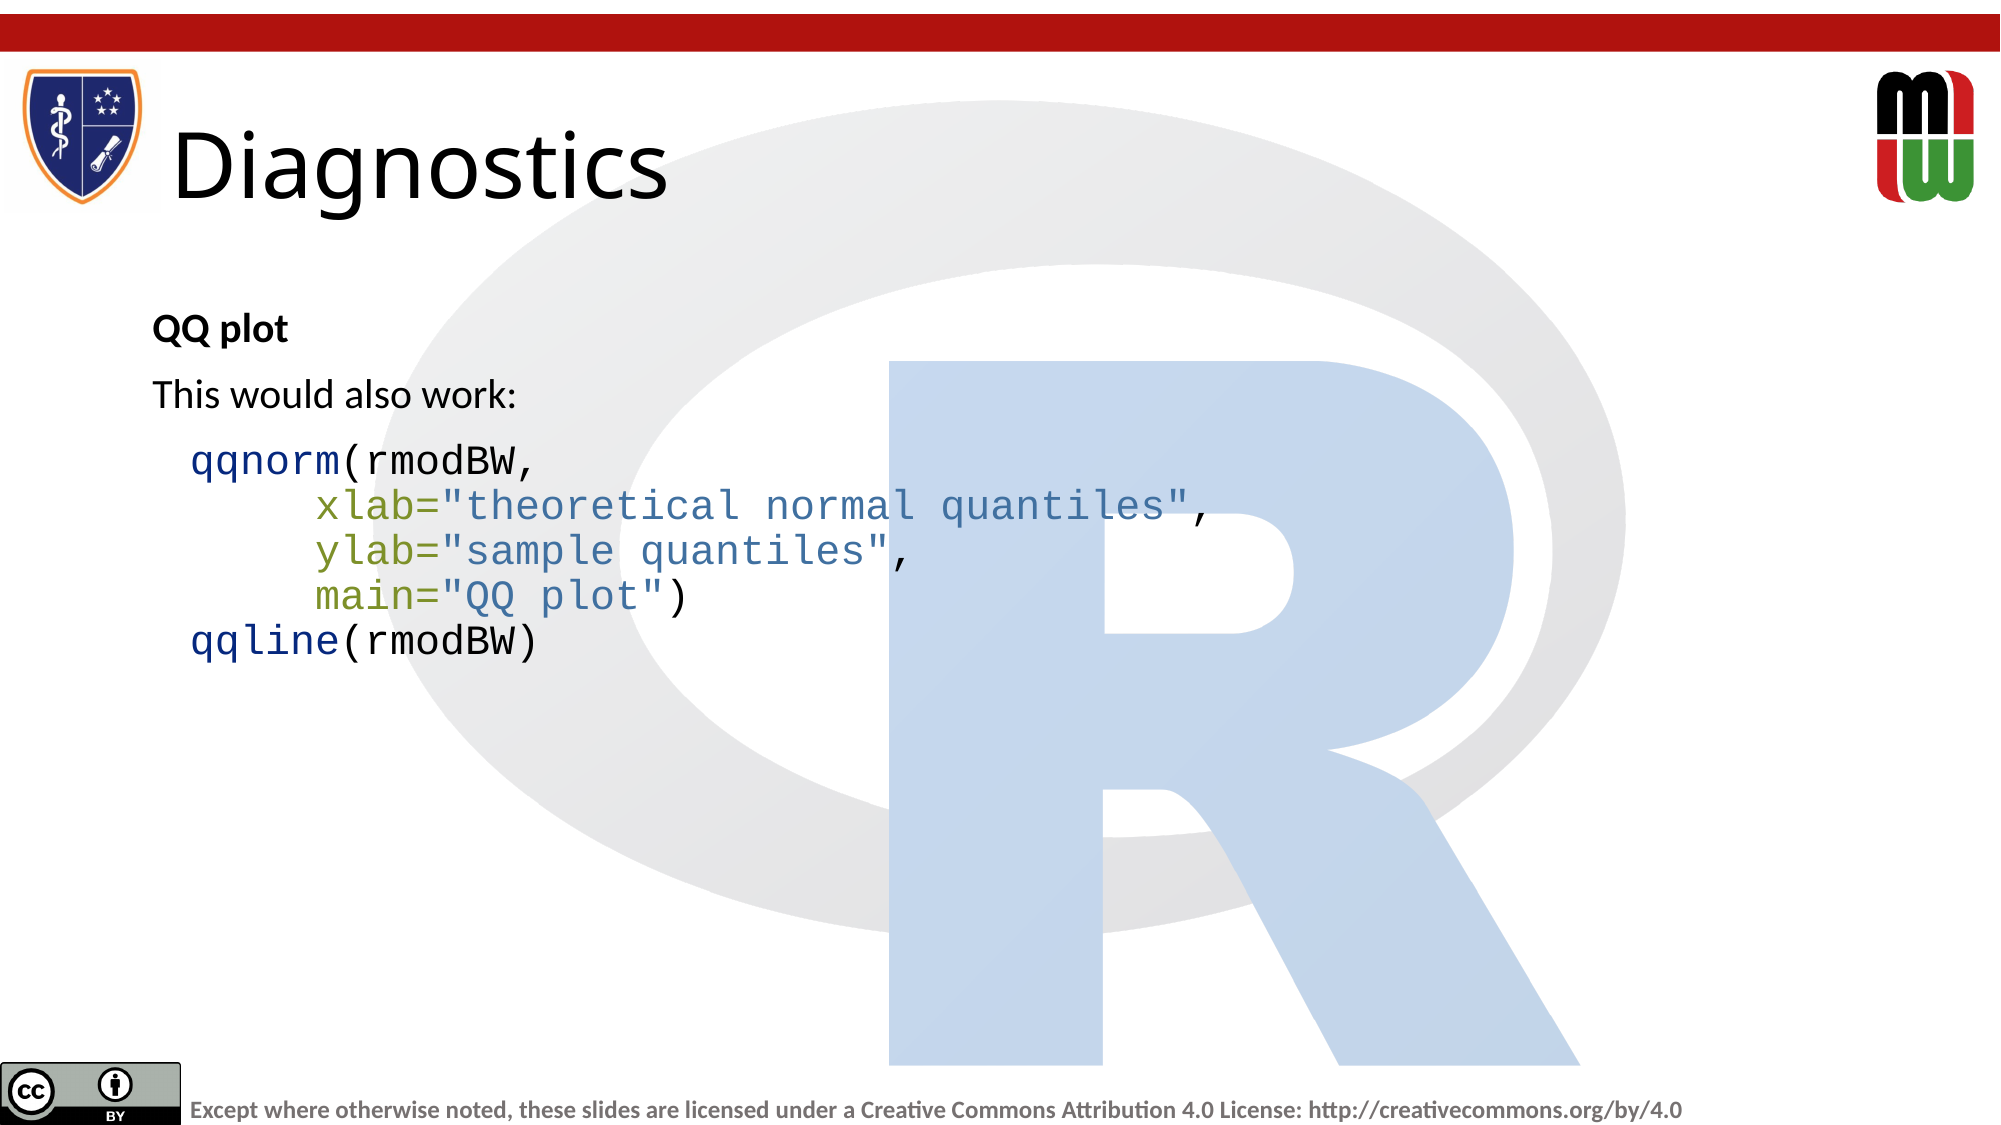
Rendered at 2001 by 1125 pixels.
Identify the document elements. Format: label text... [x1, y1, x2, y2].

picture [0, 1062, 181, 1125]
list QQ plot This would also work: qqnorm(rmodBW, xlab="theoretical normal quantiles", ylab="sample quantiles", main="QQ plot") qqline(rmodBW) [137, 299, 1863, 1066]
title Diagnostics [155, 59, 1851, 278]
picture [4, 59, 155, 213]
